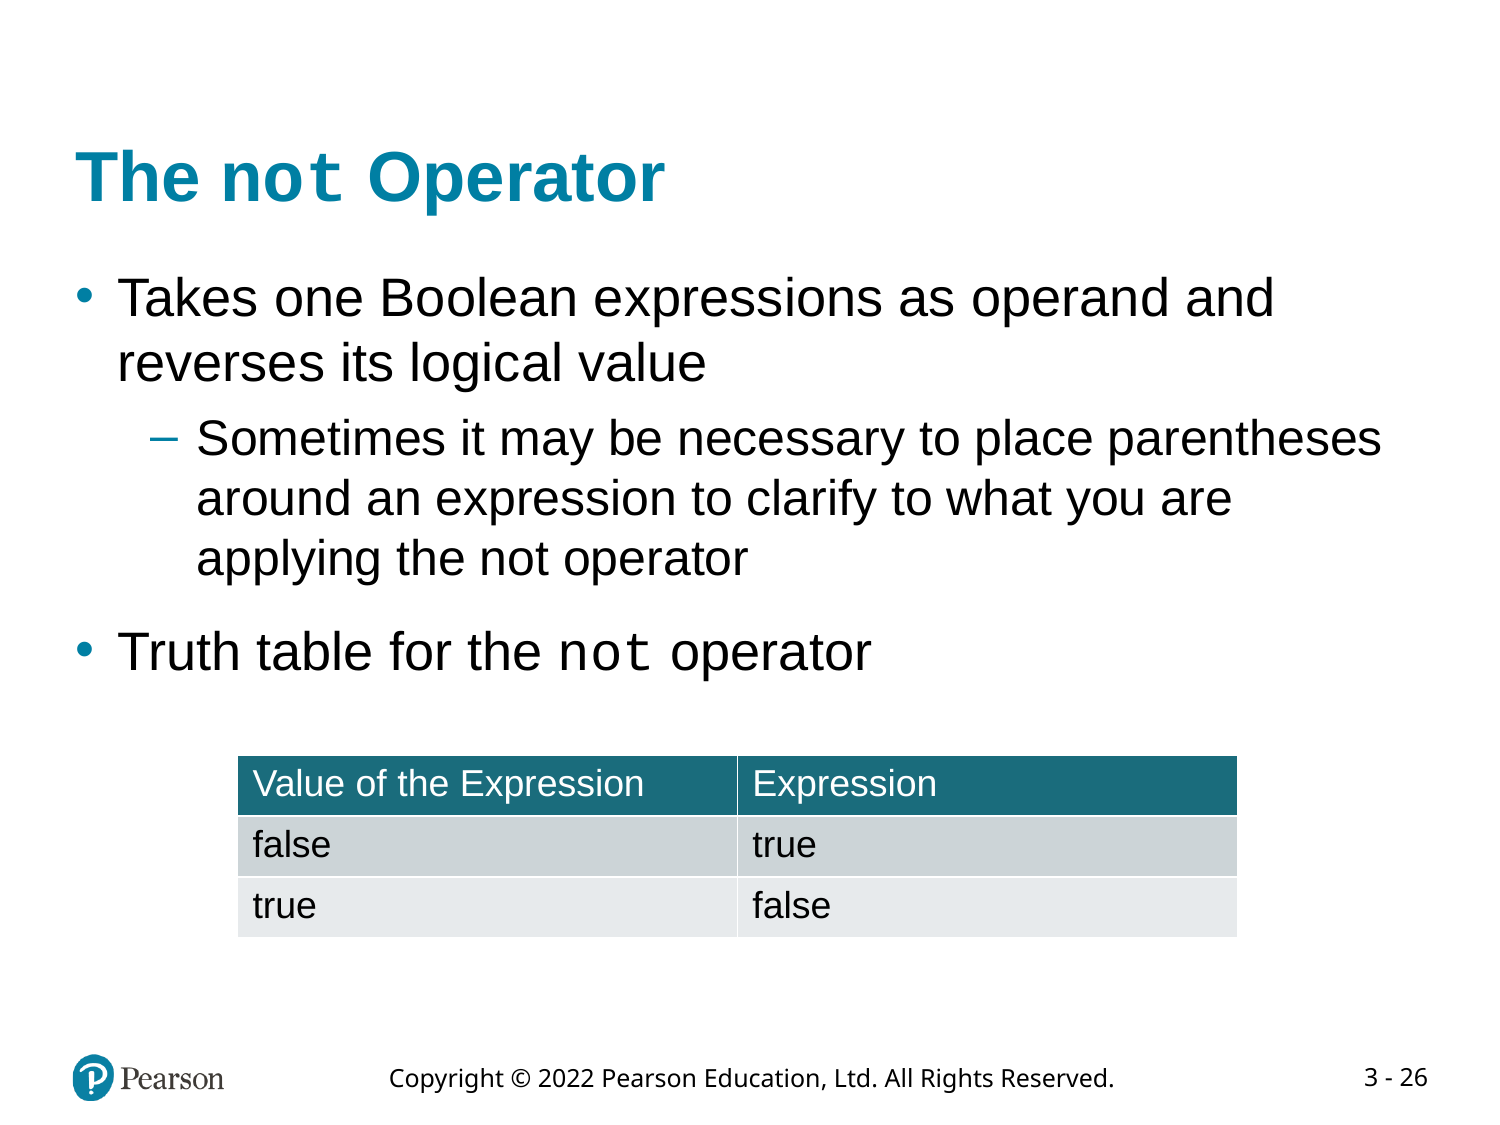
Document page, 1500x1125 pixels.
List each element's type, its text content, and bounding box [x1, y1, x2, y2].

list Takes one Boolean expressions as operand and reverses its logical value Sometimes it may be necessary to place parentheses around an expression to clarify to what you are applying the not operator Truth table for the not operator [75, 262, 1425, 688]
picture [81, 1064, 107, 1089]
table_header Value of the Expression [238, 756, 737, 815]
table_header Expression [738, 756, 1237, 815]
table_cell true [238, 878, 737, 937]
table_cell false [238, 817, 737, 876]
table_cell false [738, 878, 1237, 937]
table_cell true [738, 817, 1237, 876]
picture [99, 1054, 224, 1101]
title The not Operator [75, 35, 1425, 216]
picture [72, 1054, 89, 1072]
picture [72, 1087, 83, 1101]
